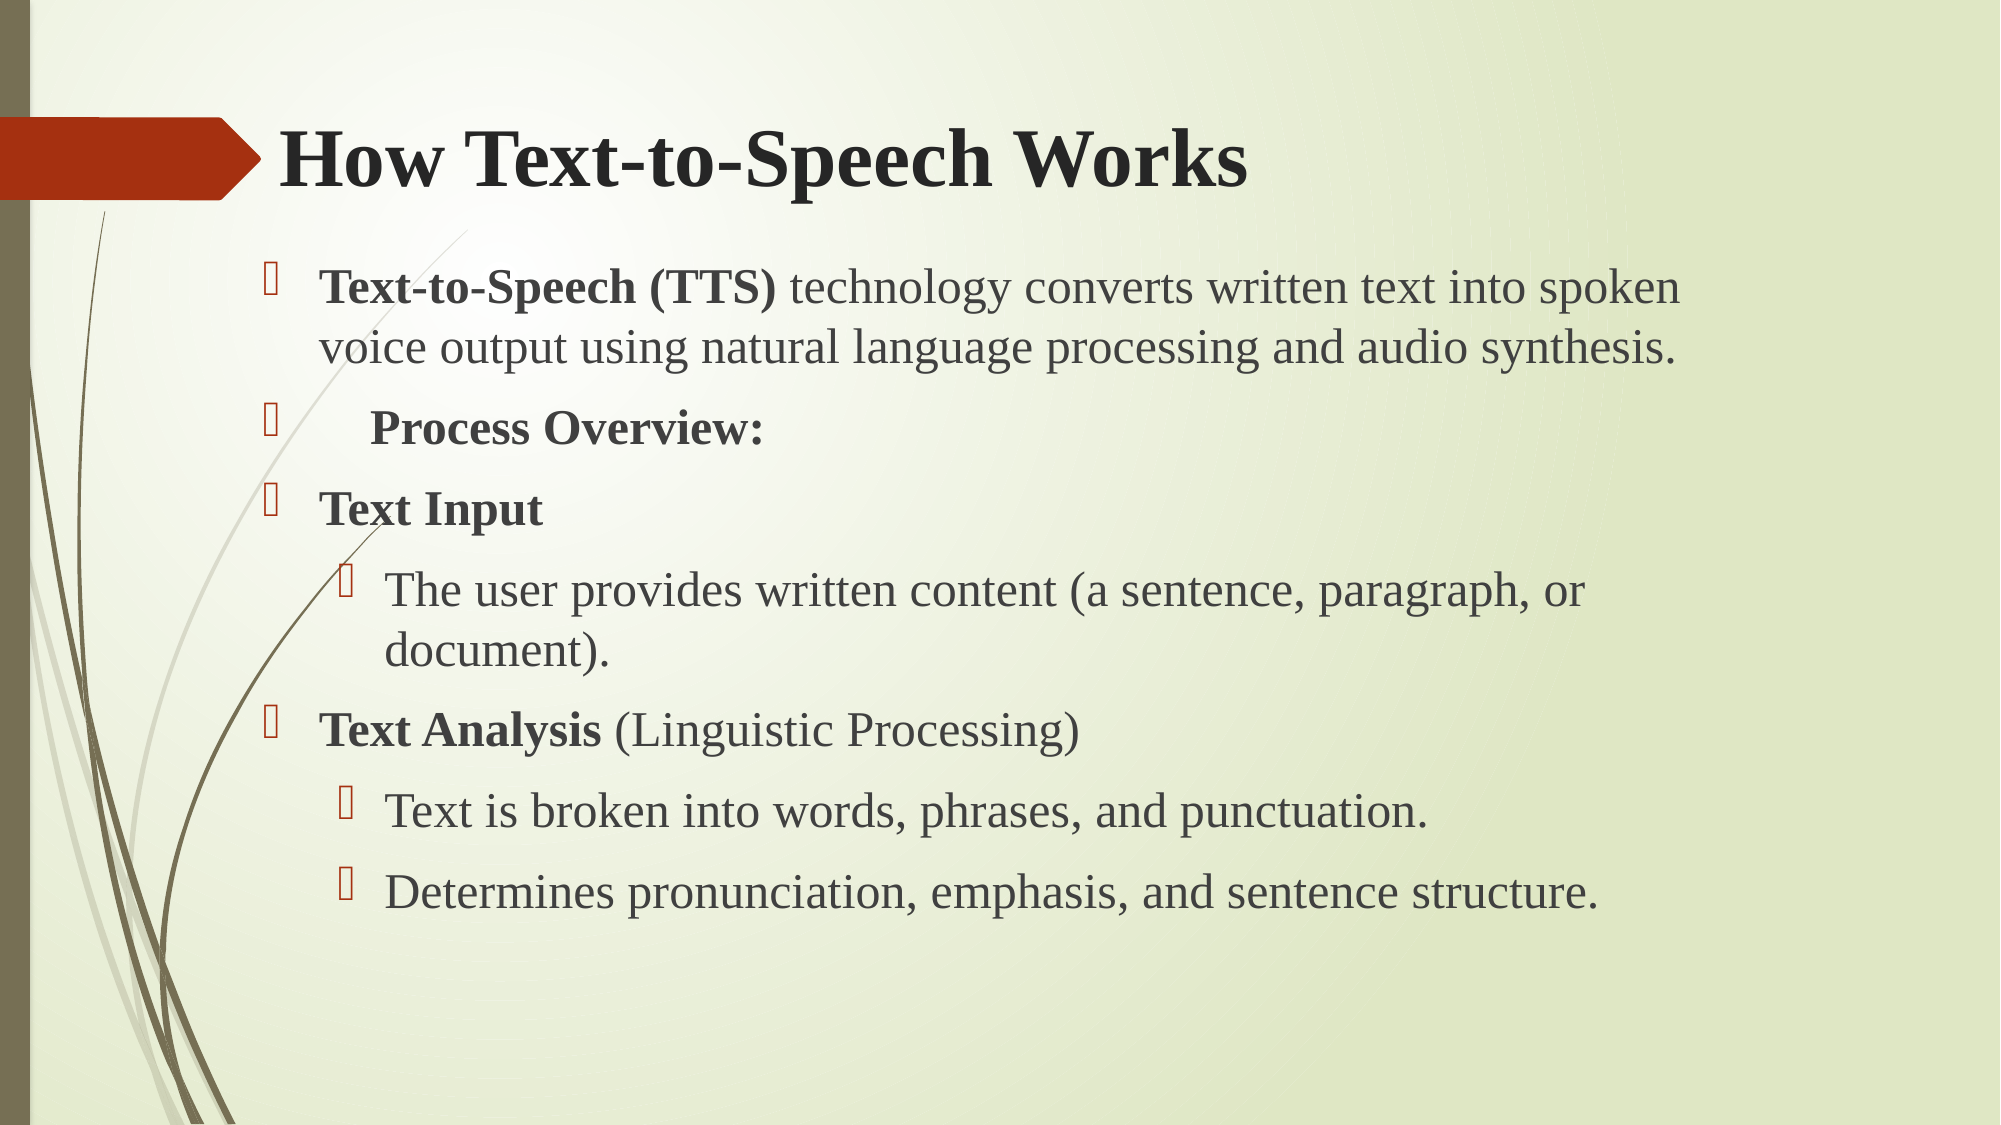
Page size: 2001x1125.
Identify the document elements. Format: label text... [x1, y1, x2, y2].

list Text-to-Speech (TTS) technology converts written text into spoken voice output using natural language processing and audio synthesis. 🔄 Process Overview: Text Input The user provides written content (a sentence, paragraph, or document). Text Analysis (Linguistic Processing) Text is broken into words, phrases, and punctuation. Determines pronunciation, emphasis, and sentence structure. [247, 245, 1817, 1103]
title How Text-to-Speech Works [264, 95, 1843, 297]
